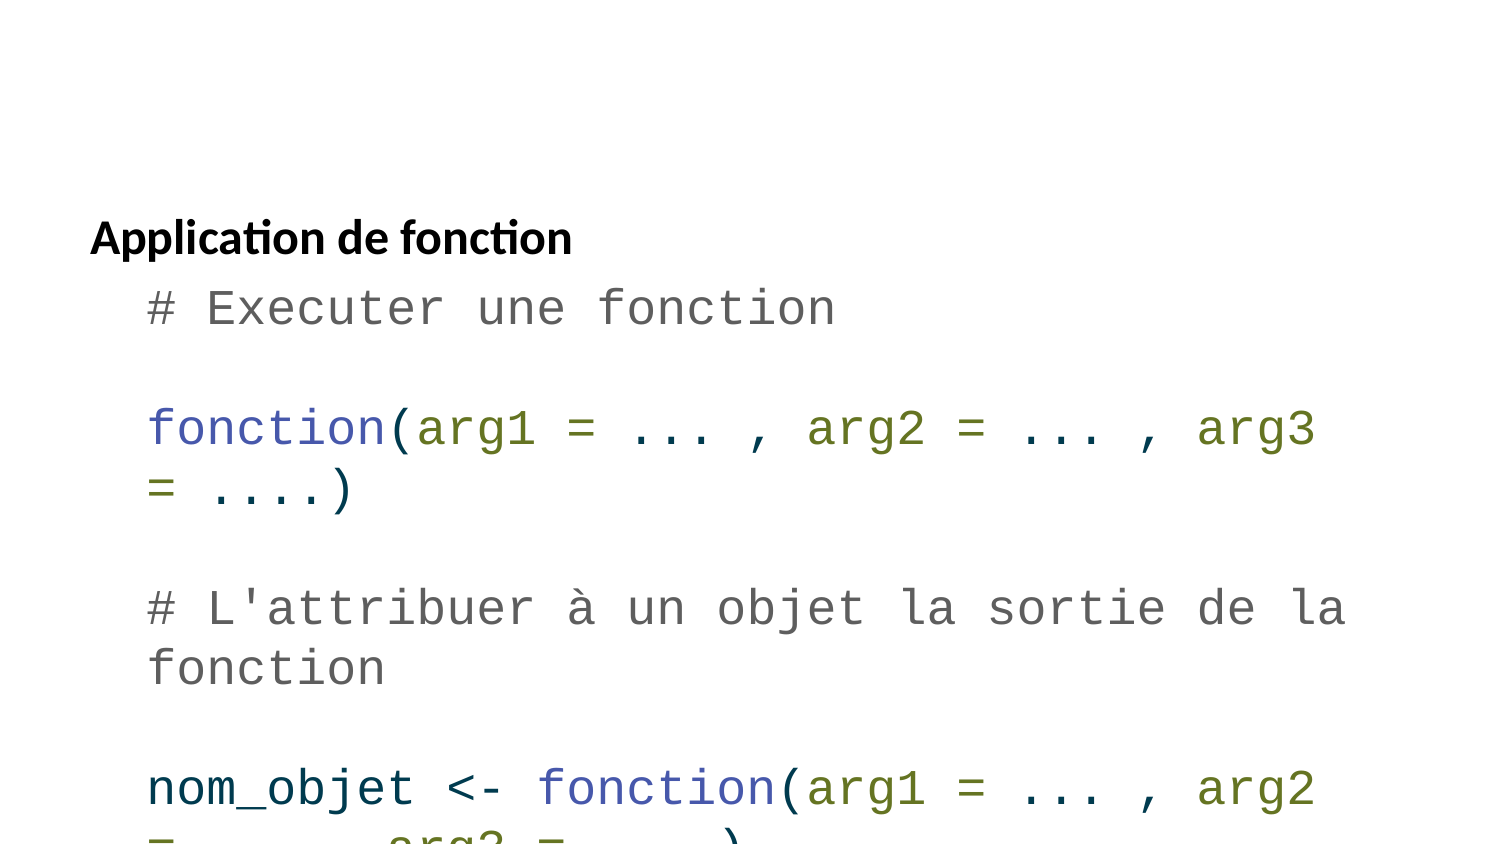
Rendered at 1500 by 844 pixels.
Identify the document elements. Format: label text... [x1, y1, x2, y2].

list Application de fonction # Executer une fonction fonction(arg1 = ... , arg2 = ... , arg3 = ....) # L'attribuer à un objet la sortie de la fonction nom_objet <- fonction(arg1 = ... , arg2 = ... , arg3 = ....) Chargement d’un package # S'il n'est pas encore installé: install.packages("nom_packages") ## Code à exécuter une seule fois # Chargement du package library(nom_packages) ## Code à exécuter une fois par session Différence entre chaîne de caractères et objet # Marche BDD<- read.csv("path") ## ne marche pas BDD<- read.csv(path) ## marche chemin <- "path" BDD<- read.csv(chemin) [75, 196, 1425, 754]
